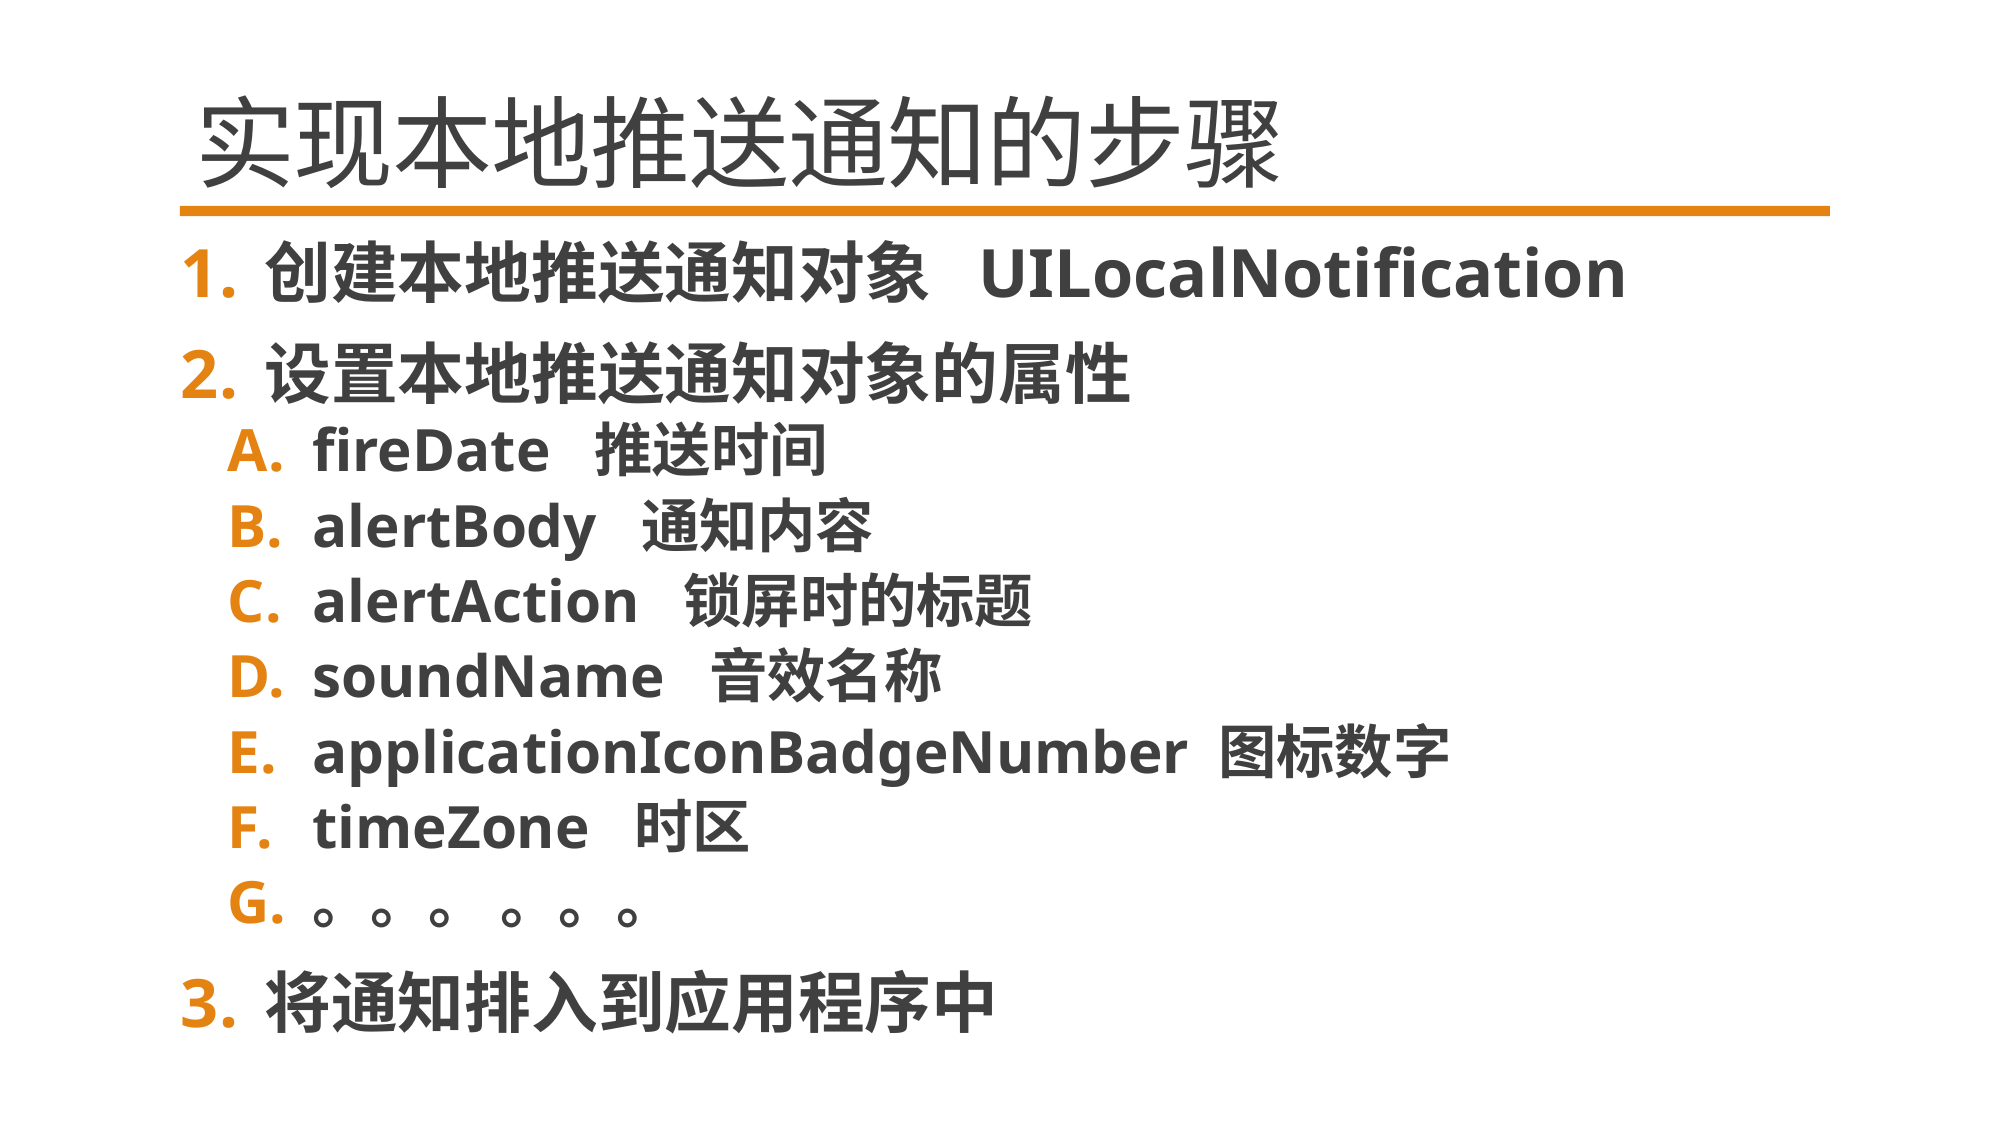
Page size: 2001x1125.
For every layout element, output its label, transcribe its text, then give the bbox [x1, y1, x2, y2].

list 创建本地推送通知对象 UILocalNotification 设置本地推送通知对象的属性 fireDate 推送时间 alertBody 通知内容 alertAction 锁屏时的标题 soundName 音效名称 applicationIconBadgeNumber 图标数字 timeZone 时区 。。。 。。。 将通知排入到应用程序中 [180, 232, 1830, 1095]
title 实现本地推送通知的步骤 [180, 47, 1830, 209]
